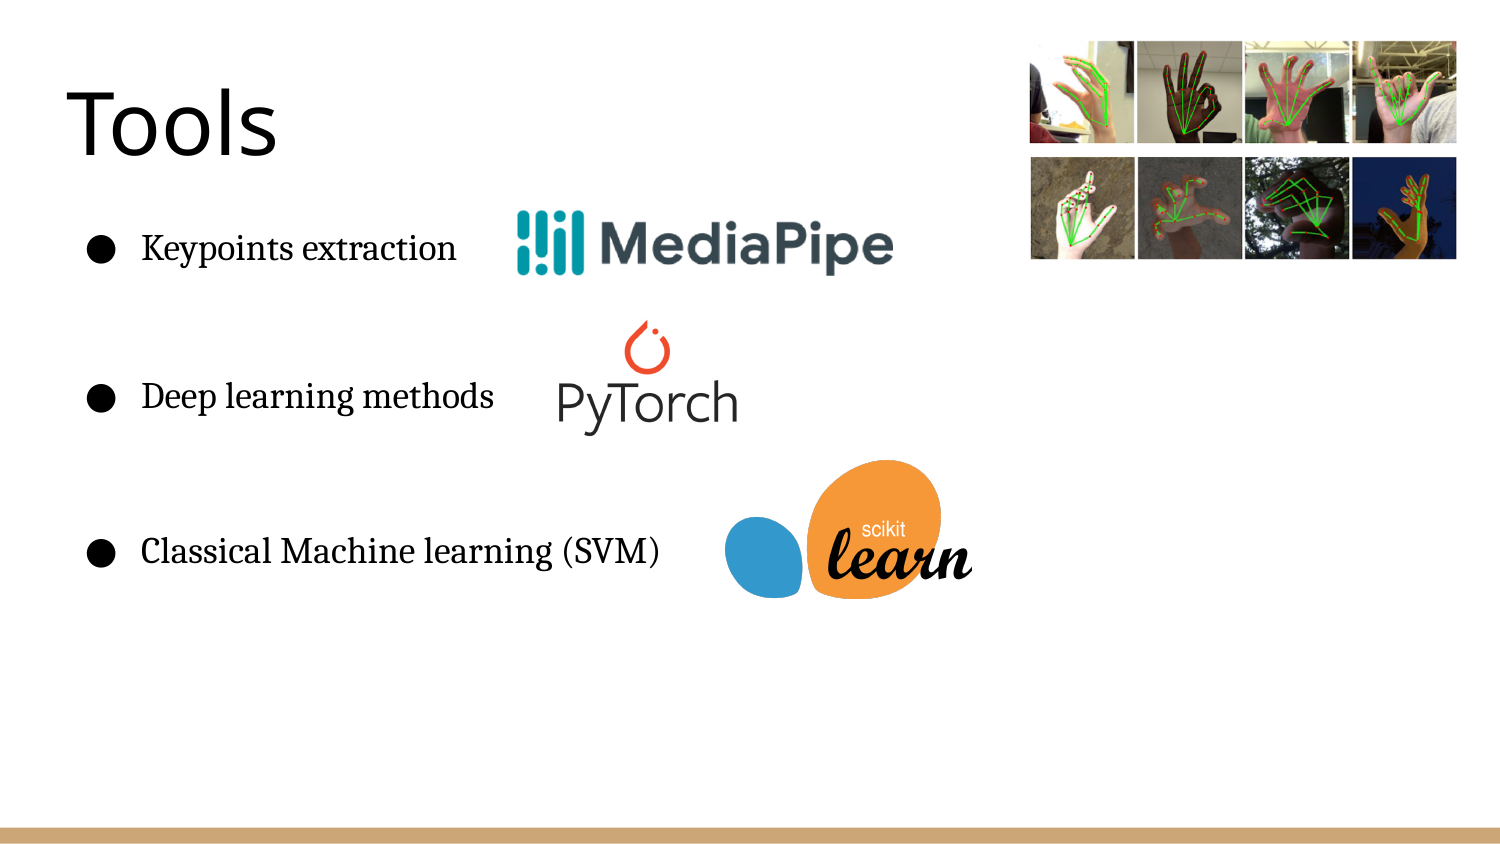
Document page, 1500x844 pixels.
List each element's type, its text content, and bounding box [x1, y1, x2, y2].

title Tools [51, 51, 1019, 189]
picture [556, 317, 739, 437]
picture [499, 187, 904, 294]
list Keypoints extraction Deep learning methods Classical Machine learning (SVM) [51, 200, 1449, 752]
picture [1024, 33, 1464, 267]
picture [724, 460, 972, 599]
